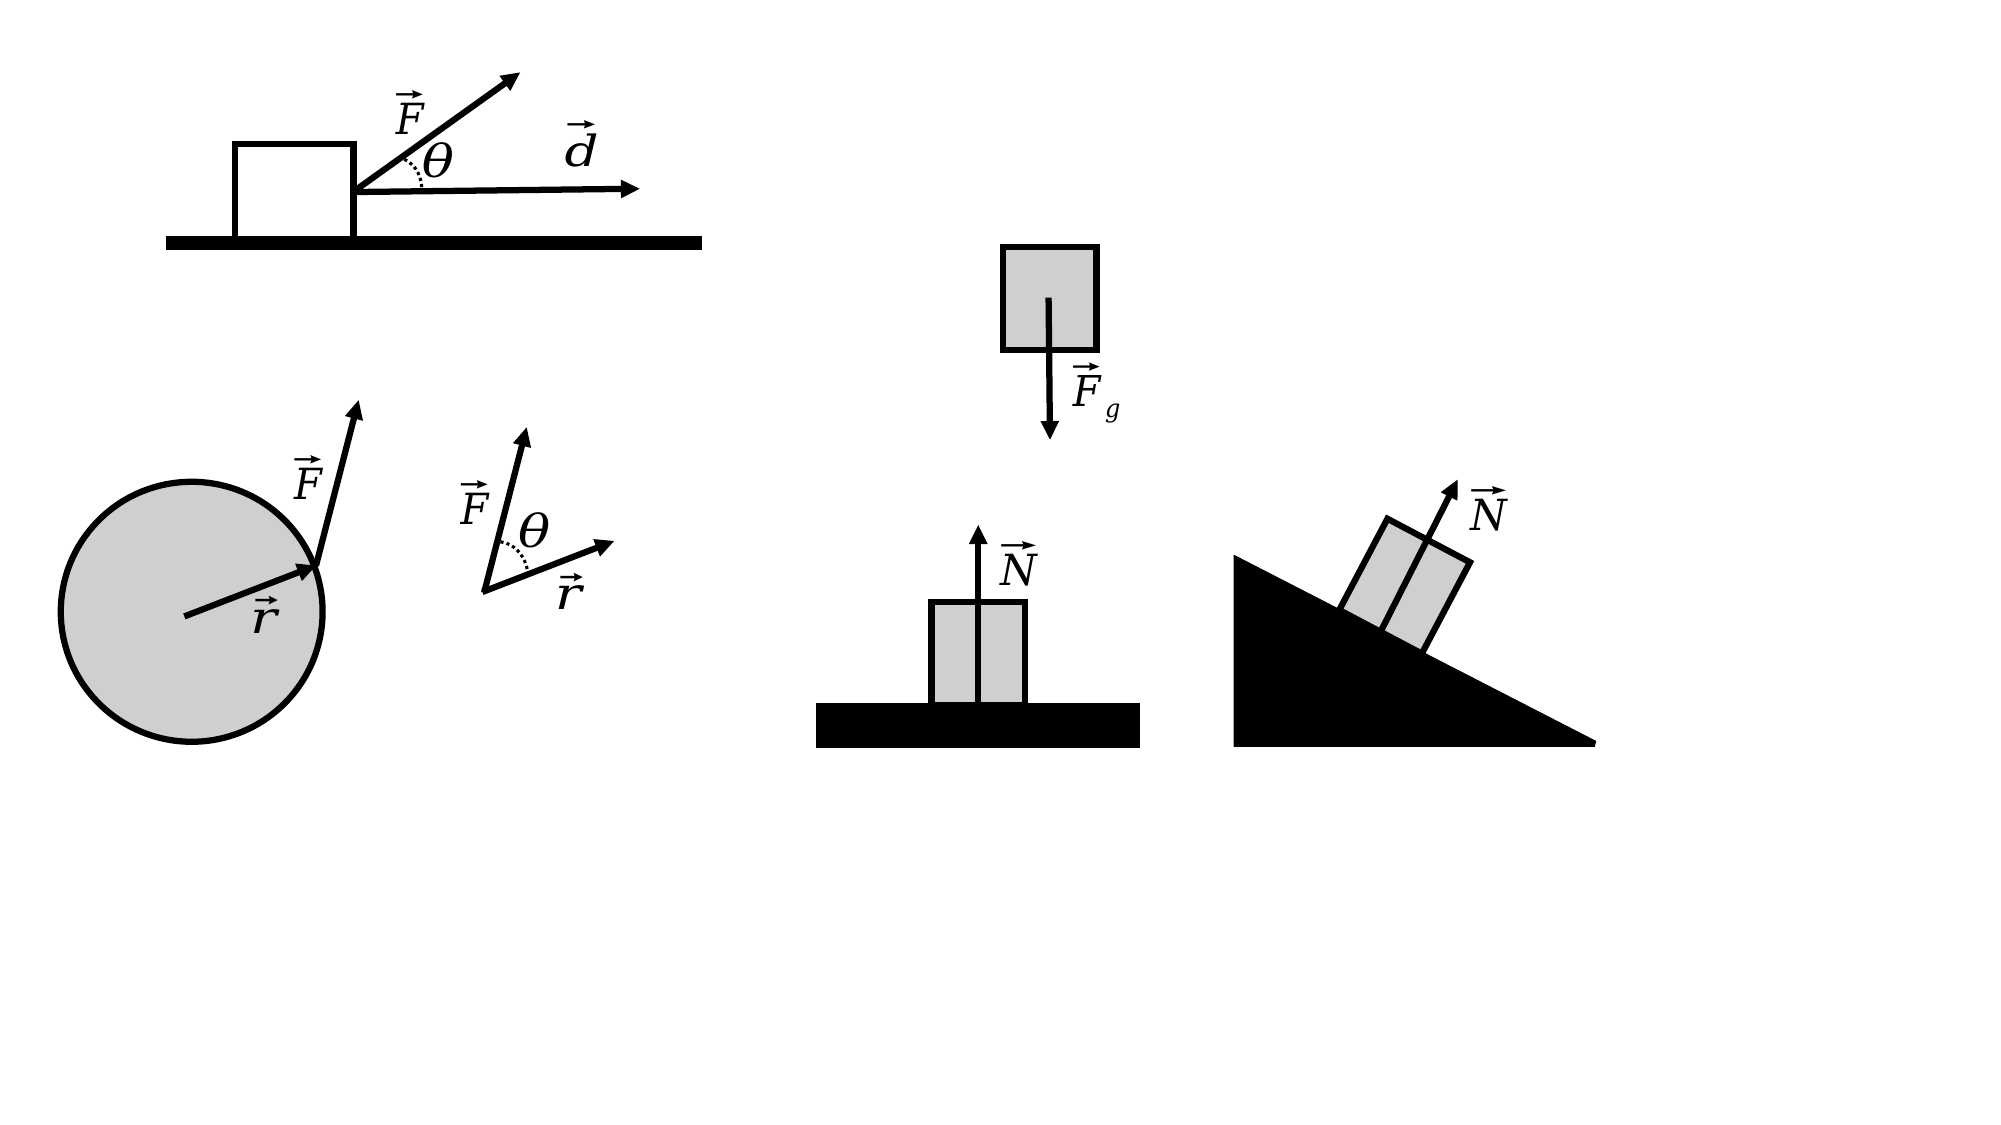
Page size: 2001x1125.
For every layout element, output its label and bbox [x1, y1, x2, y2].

text_box [169, 72, 699, 247]
text_box [60, 400, 615, 742]
text_box [1003, 246, 1121, 440]
text_box [819, 479, 1595, 745]
